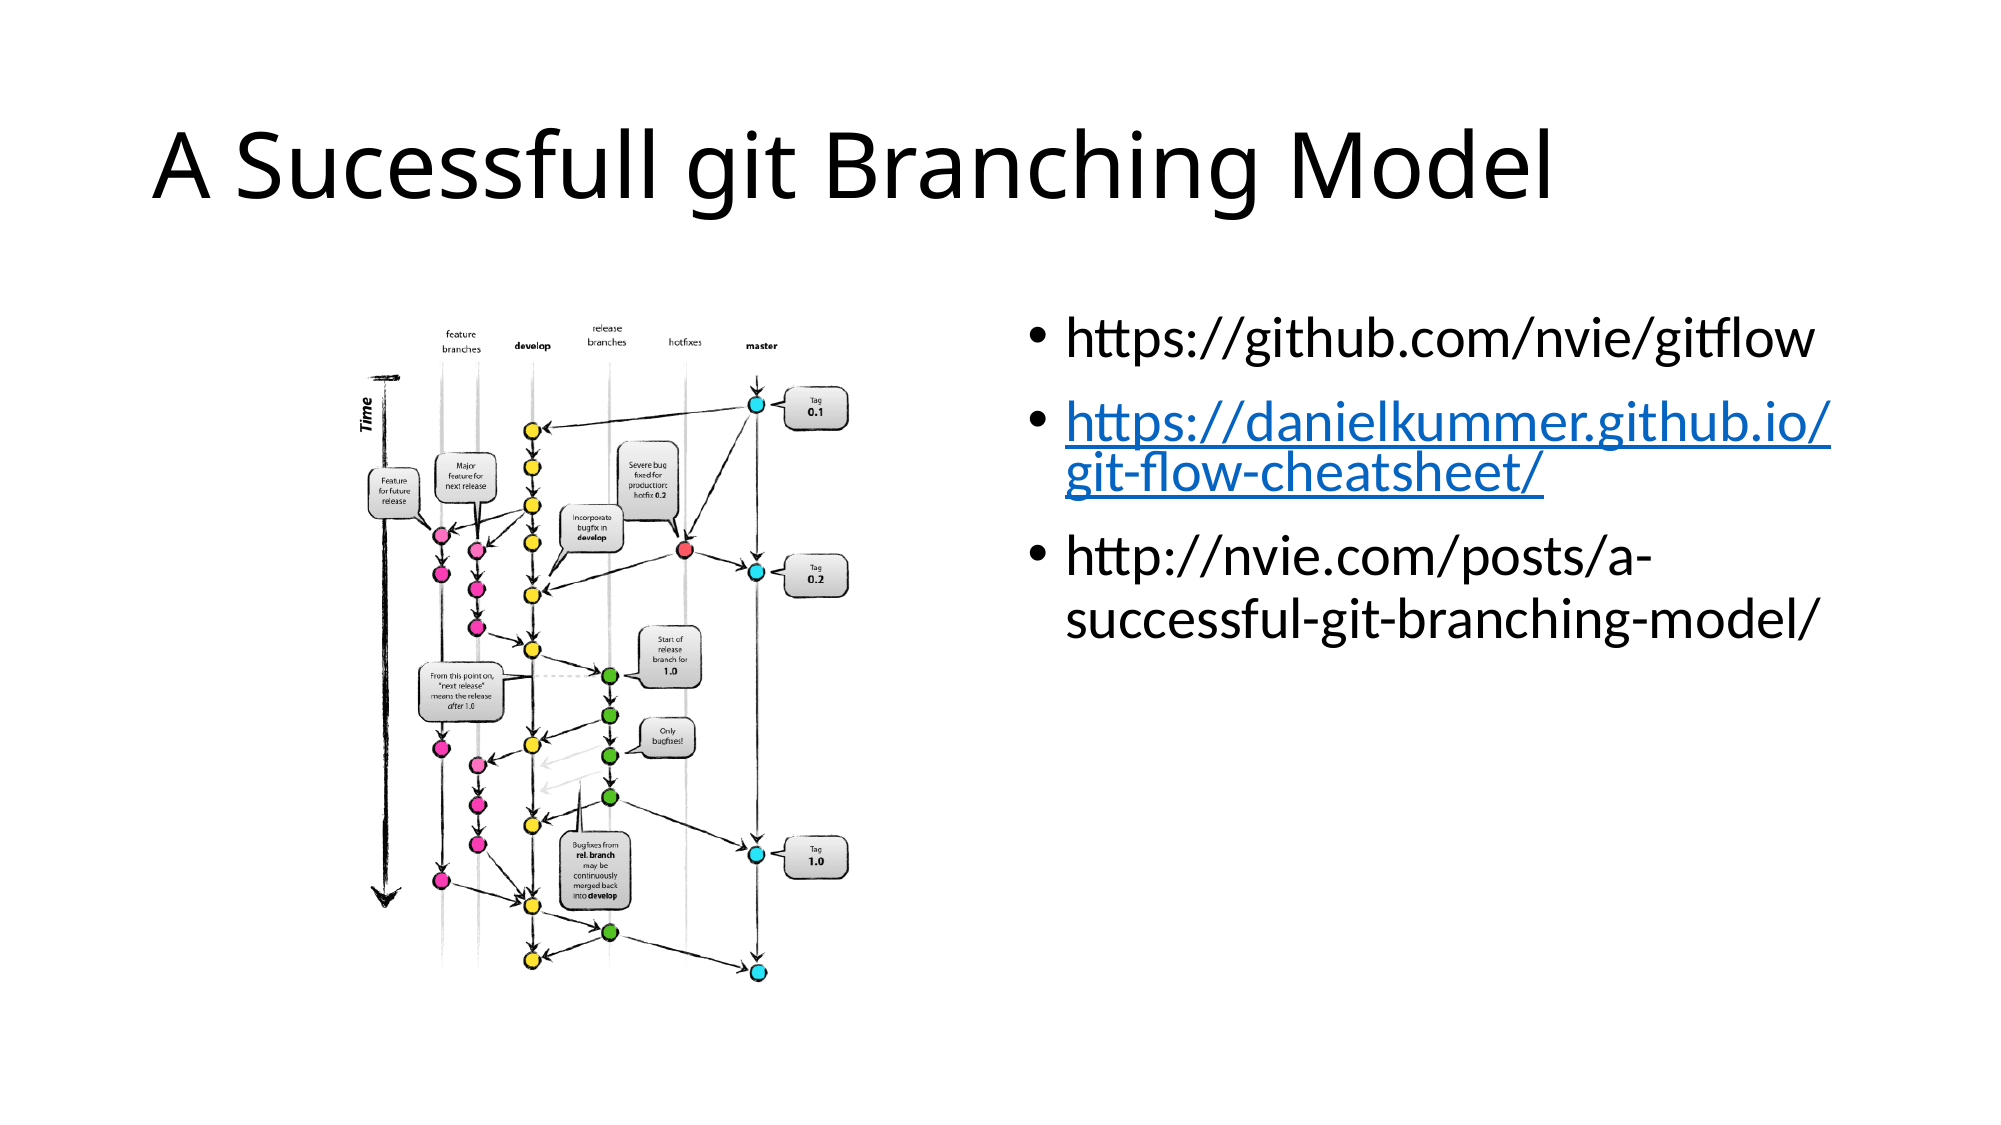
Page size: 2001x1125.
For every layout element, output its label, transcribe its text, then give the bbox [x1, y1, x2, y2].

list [212, 299, 913, 1014]
list https://github.com/nvie/gitflow https://danielkummer.github.io/git-flow-cheatsheet/ http://nvie.com/posts/a-successful-git-branching-model/ [1012, 299, 1863, 1014]
title A Sucessfull git Branching Model [137, 59, 1863, 278]
